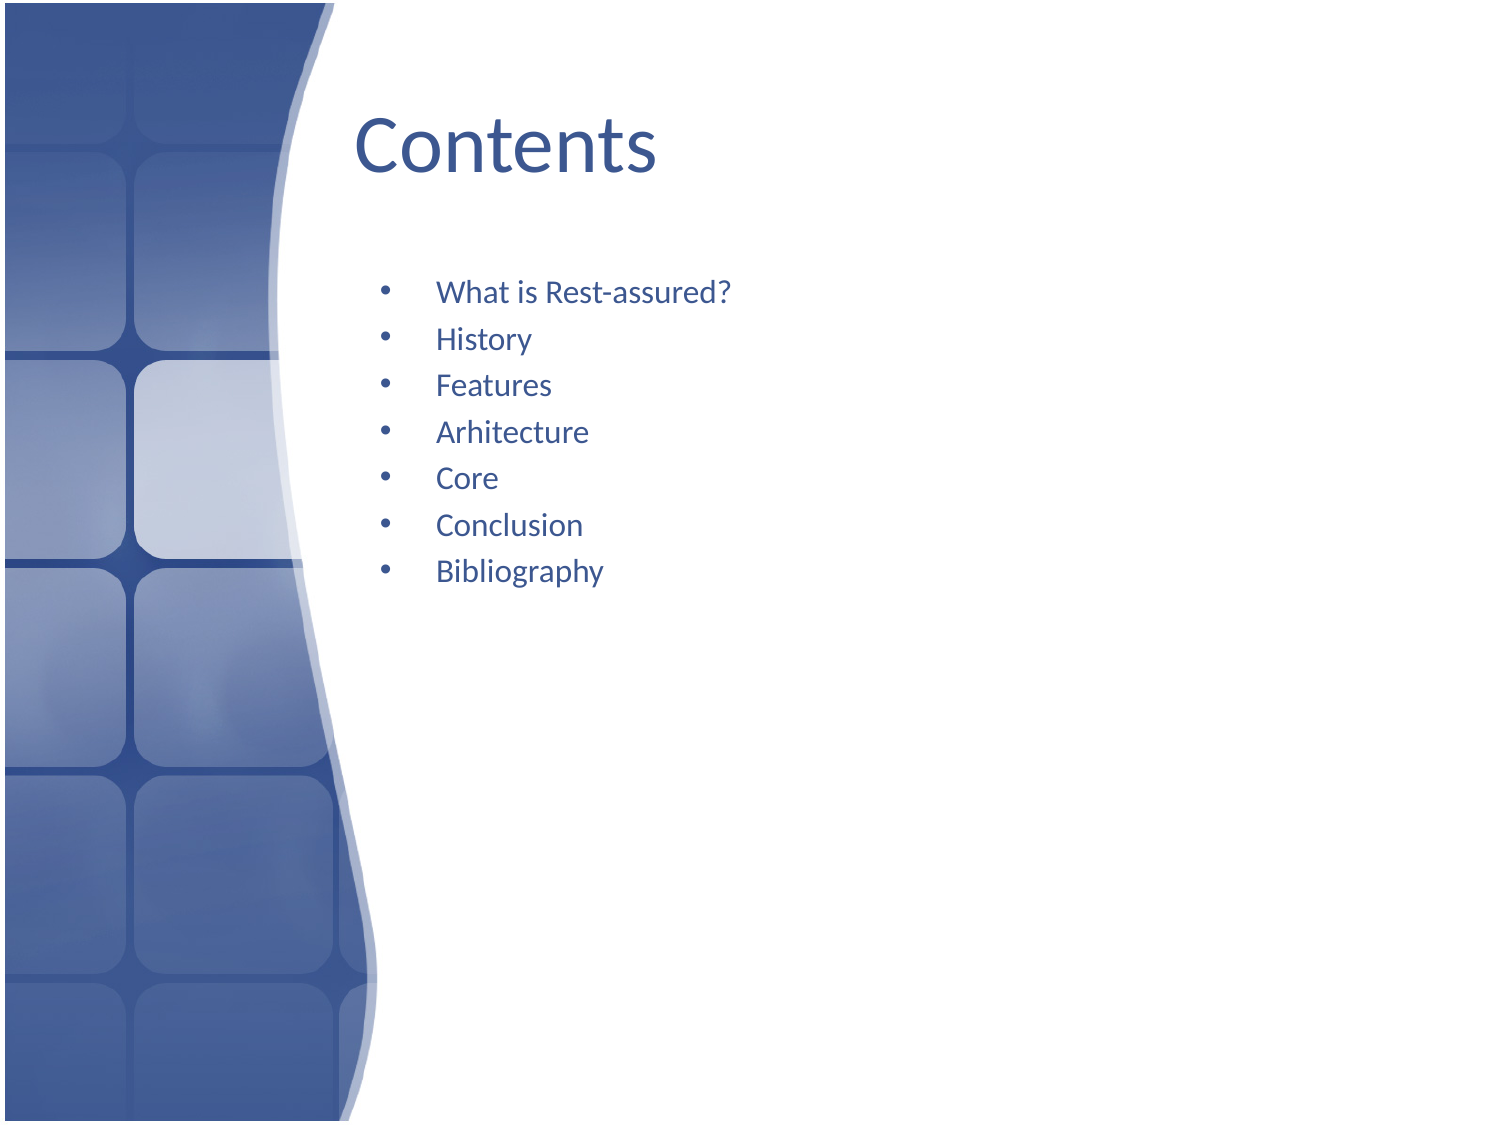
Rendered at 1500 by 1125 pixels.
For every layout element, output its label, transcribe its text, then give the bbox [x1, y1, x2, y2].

list What is Rest-assured? History Features Arhitecture Core Conclusion Bibliography [364, 262, 1451, 1088]
picture [0, 0, 1500, 1125]
title Contents [339, 44, 1426, 233]
